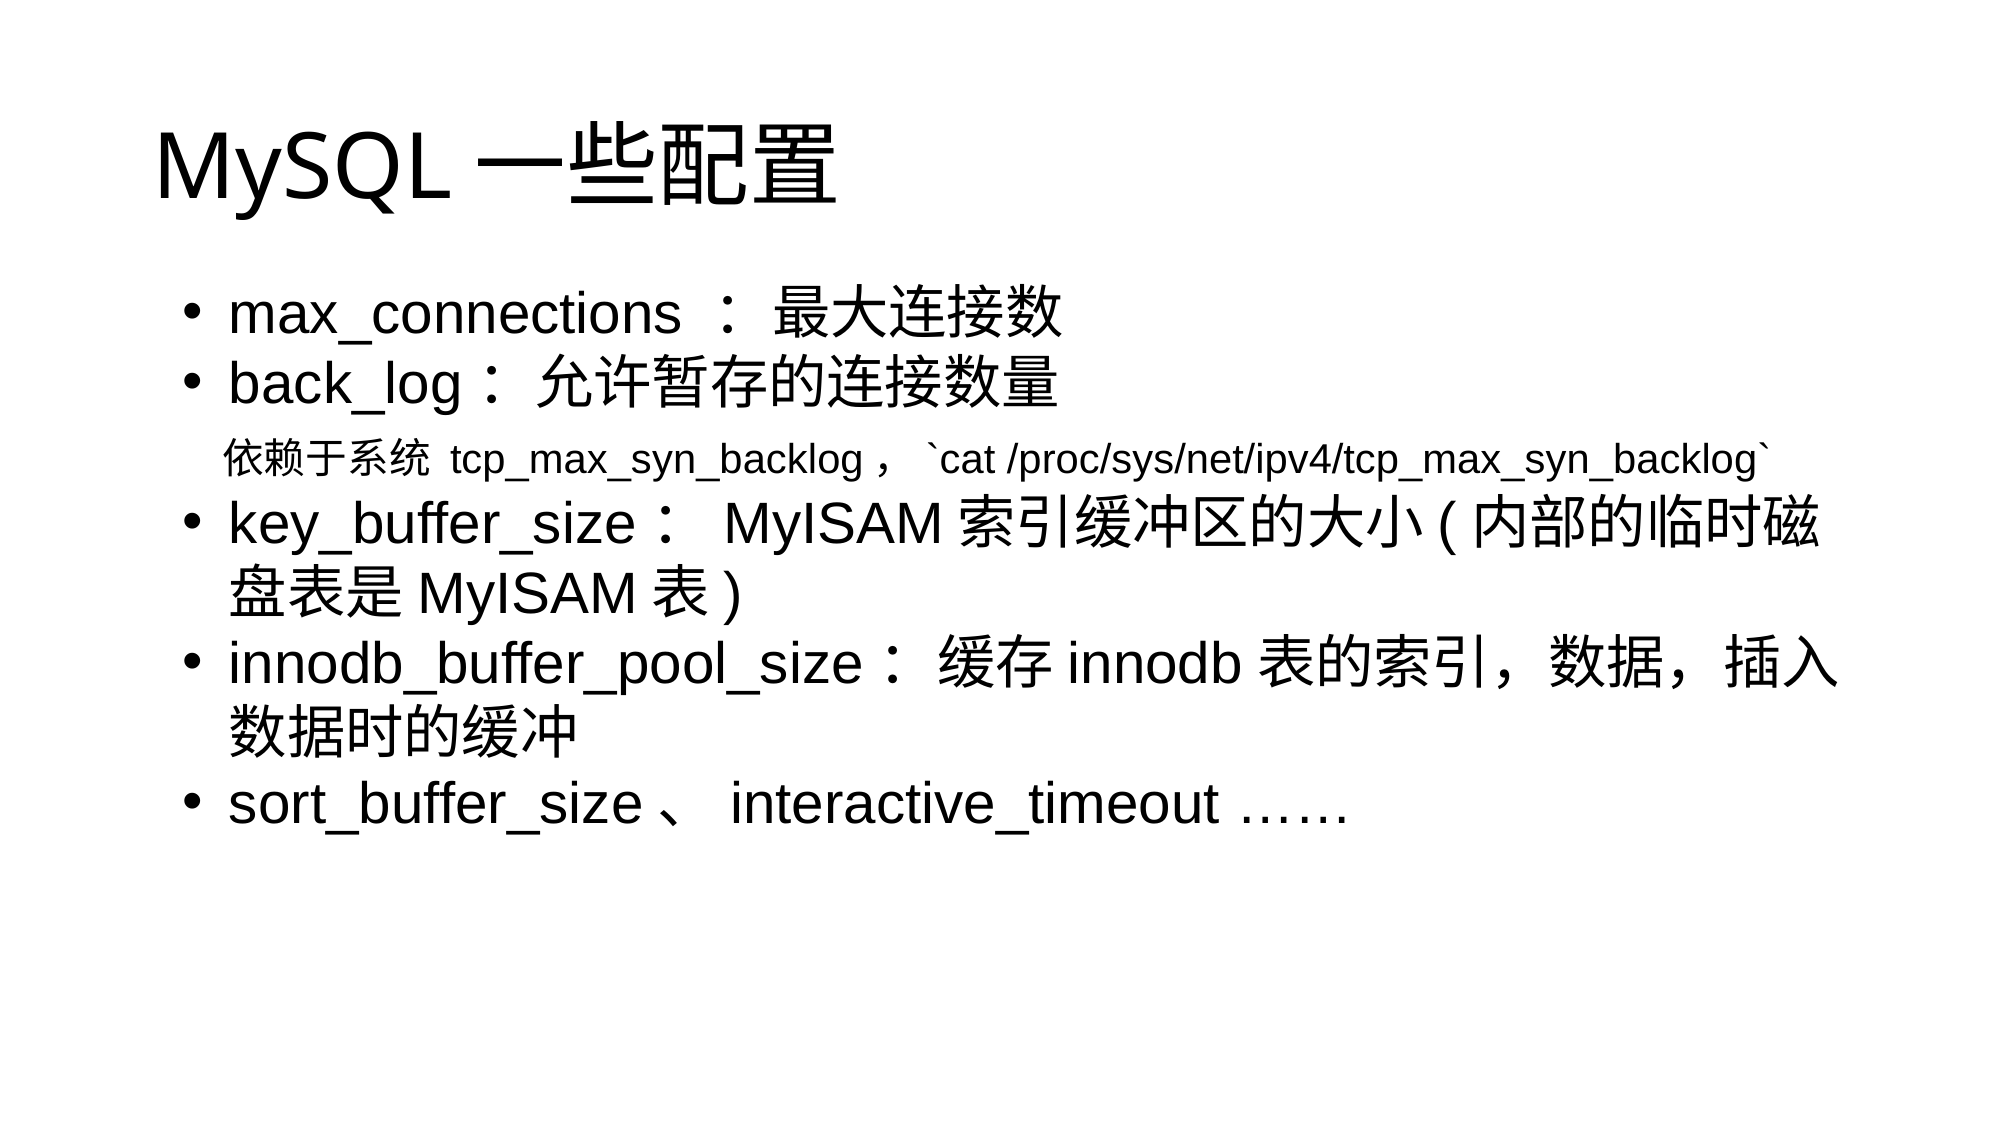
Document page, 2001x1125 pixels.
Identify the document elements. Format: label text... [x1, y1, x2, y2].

title MySQL一些配置 [137, 59, 1863, 278]
text_box max_connections ：最大连接数 back_log：允许暂存的连接数量 依赖于系统 tcp_max_syn_backlog，`cat /proc/sys/net/ipv4/tcp_max_syn_backlog` key_buffer_size：MyISAM索引缓冲区的大小(内部的临时磁盘表是MyISAM表) innodb_buffer_pool_size：缓存innodb表的索引，数据，插入数据时的缓冲 sort_buffer_size、interactive_timeout …… [167, 268, 1863, 843]
